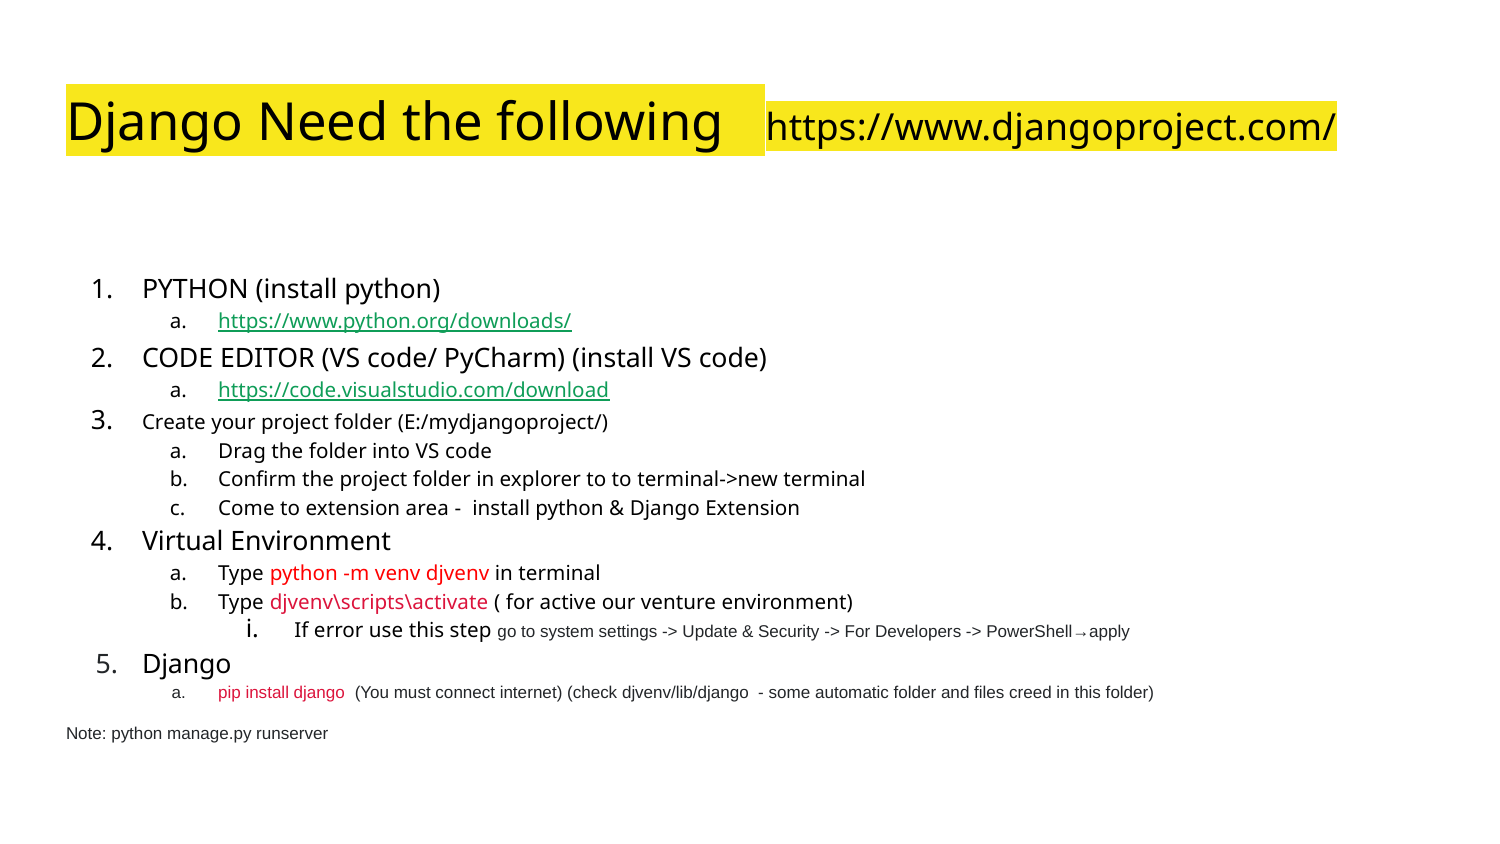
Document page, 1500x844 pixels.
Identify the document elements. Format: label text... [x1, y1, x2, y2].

title Django Need the following https://www.djangoproject.com/ [51, 72, 1449, 167]
list PYTHON (install python) https://www.python.org/downloads/ CODE EDITOR (VS code/ PyCharm) (install VS code) https://code.visualstudio.com/download Create your project folder (E:/mydjangoproject/) Drag the folder into VS code Confirm the project folder in explorer to to terminal->new terminal Come to extension area - install python & Django Extension Virtual Environment Type python -m venv djvenv in terminal Type djvenv\scripts\activate ( for active our venture environment) If error use this step go to system settings -> Update & Security -> For Developers -> PowerShell→apply Django pip install django (You must connect internet) (check djvenv/lib/django - some automatic folder and files creed in this folder) Note: python manage.py runserver [51, 202, 1449, 766]
